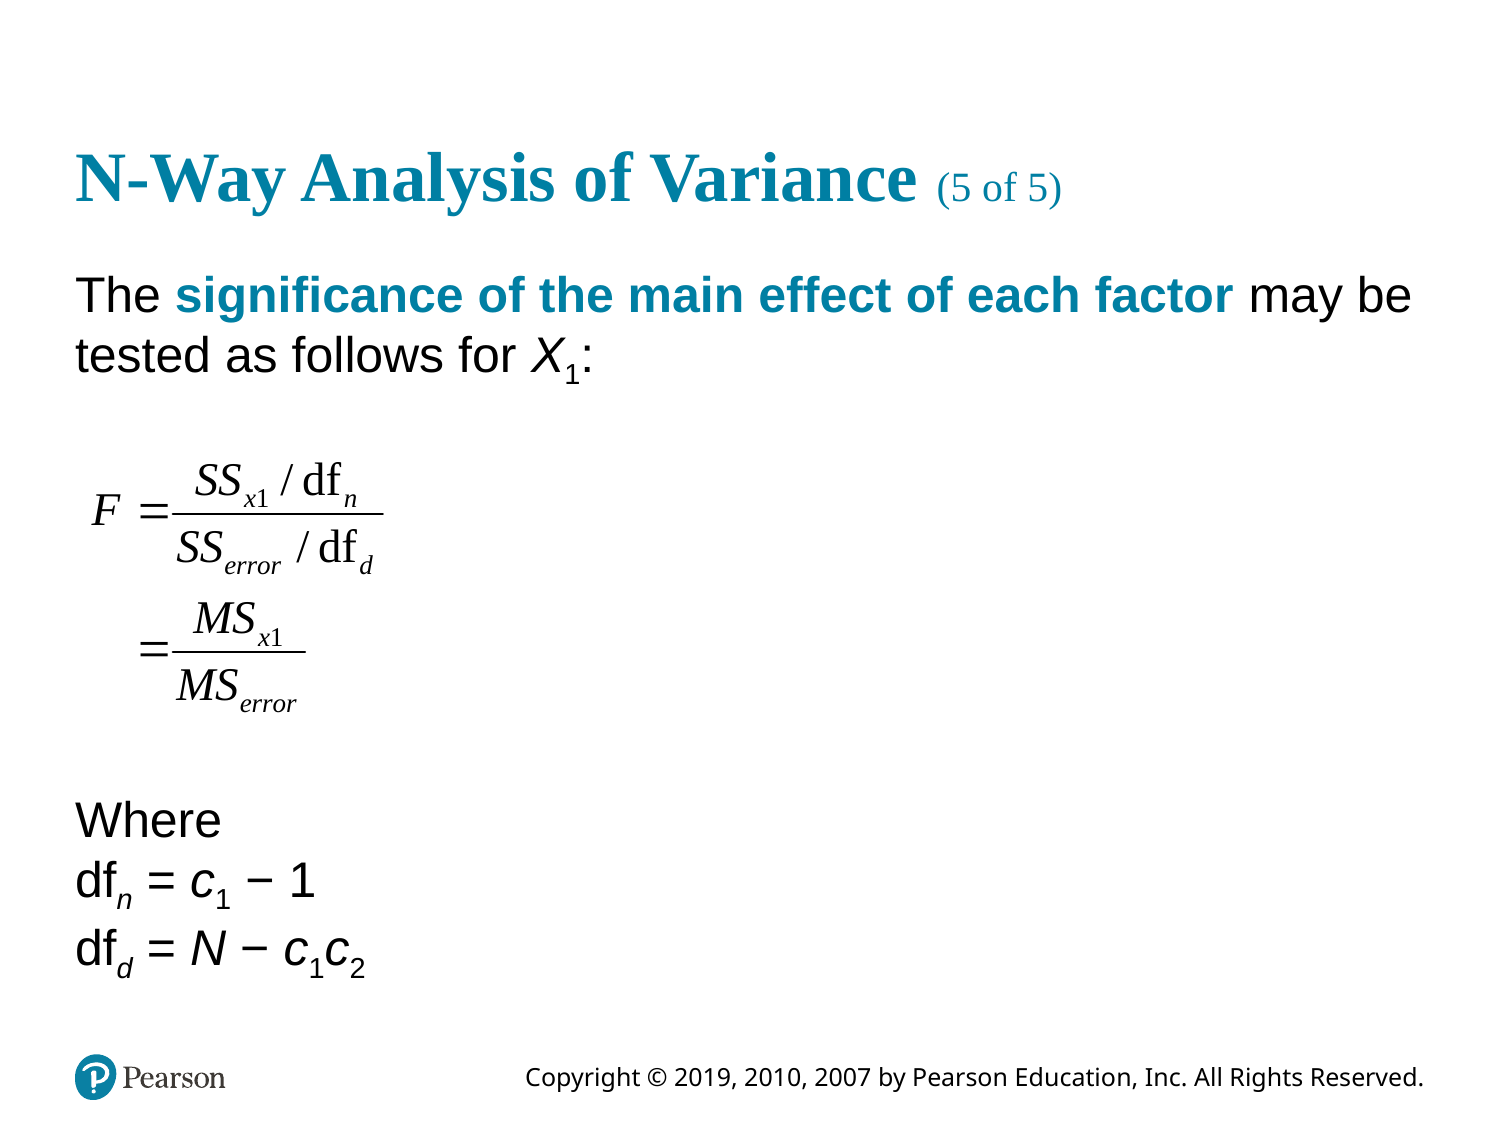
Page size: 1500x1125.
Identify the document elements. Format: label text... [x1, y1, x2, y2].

title N-Way Analysis of Variance (5 of 5) [75, 35, 1425, 216]
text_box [82, 449, 392, 724]
list The significance of the main effect of each factor may be tested as follows for X1: [75, 262, 1425, 400]
list Where dfn = c1 − 1 dfd = N − c1c2 [75, 787, 1425, 1005]
